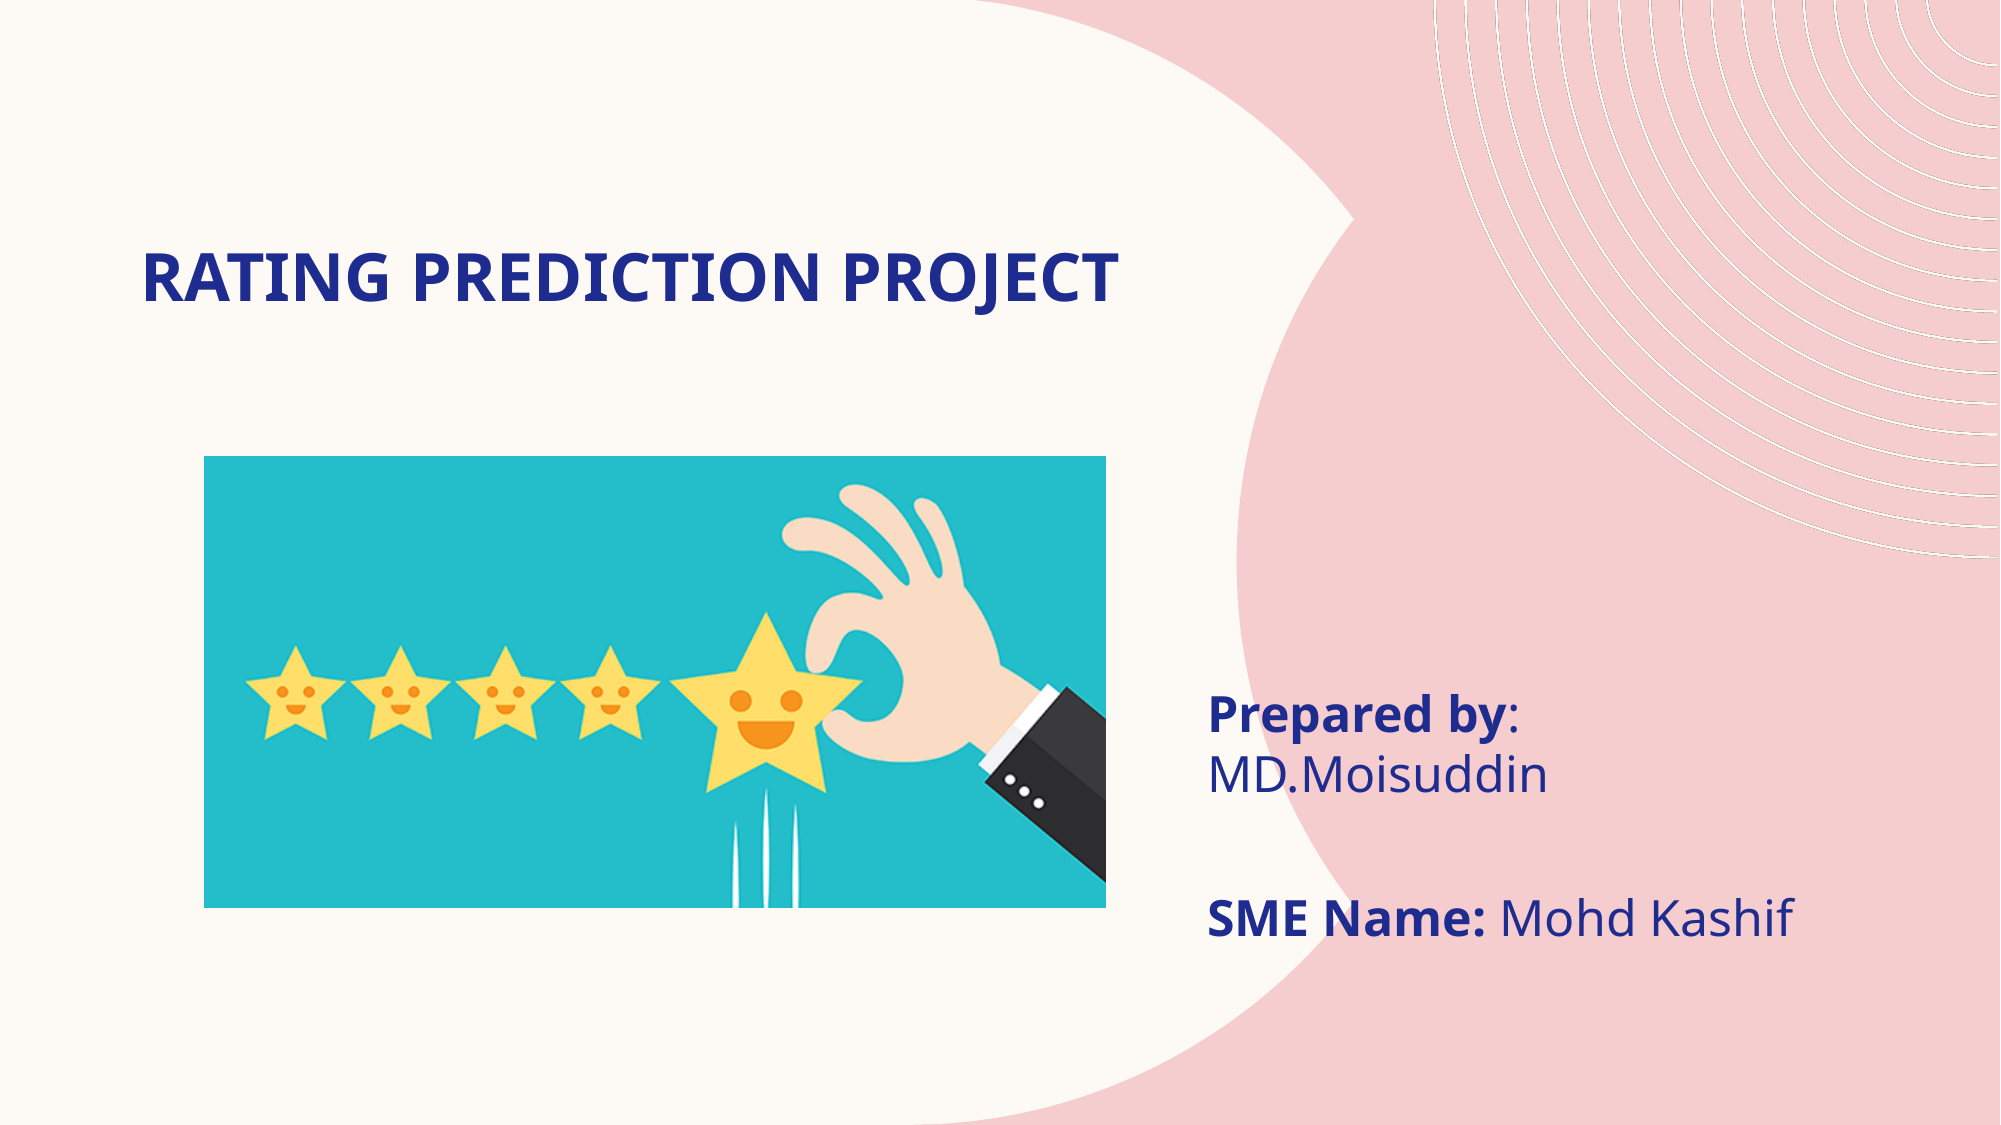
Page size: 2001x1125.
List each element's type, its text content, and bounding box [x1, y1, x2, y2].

picture [204, 456, 1106, 908]
title Rating prediction project [125, 168, 1877, 367]
picture [1433, 0, 1997, 559]
subtitle Prepared by: MD.Moisuddin SME Name: Mohd Kashif [1192, 610, 1877, 968]
